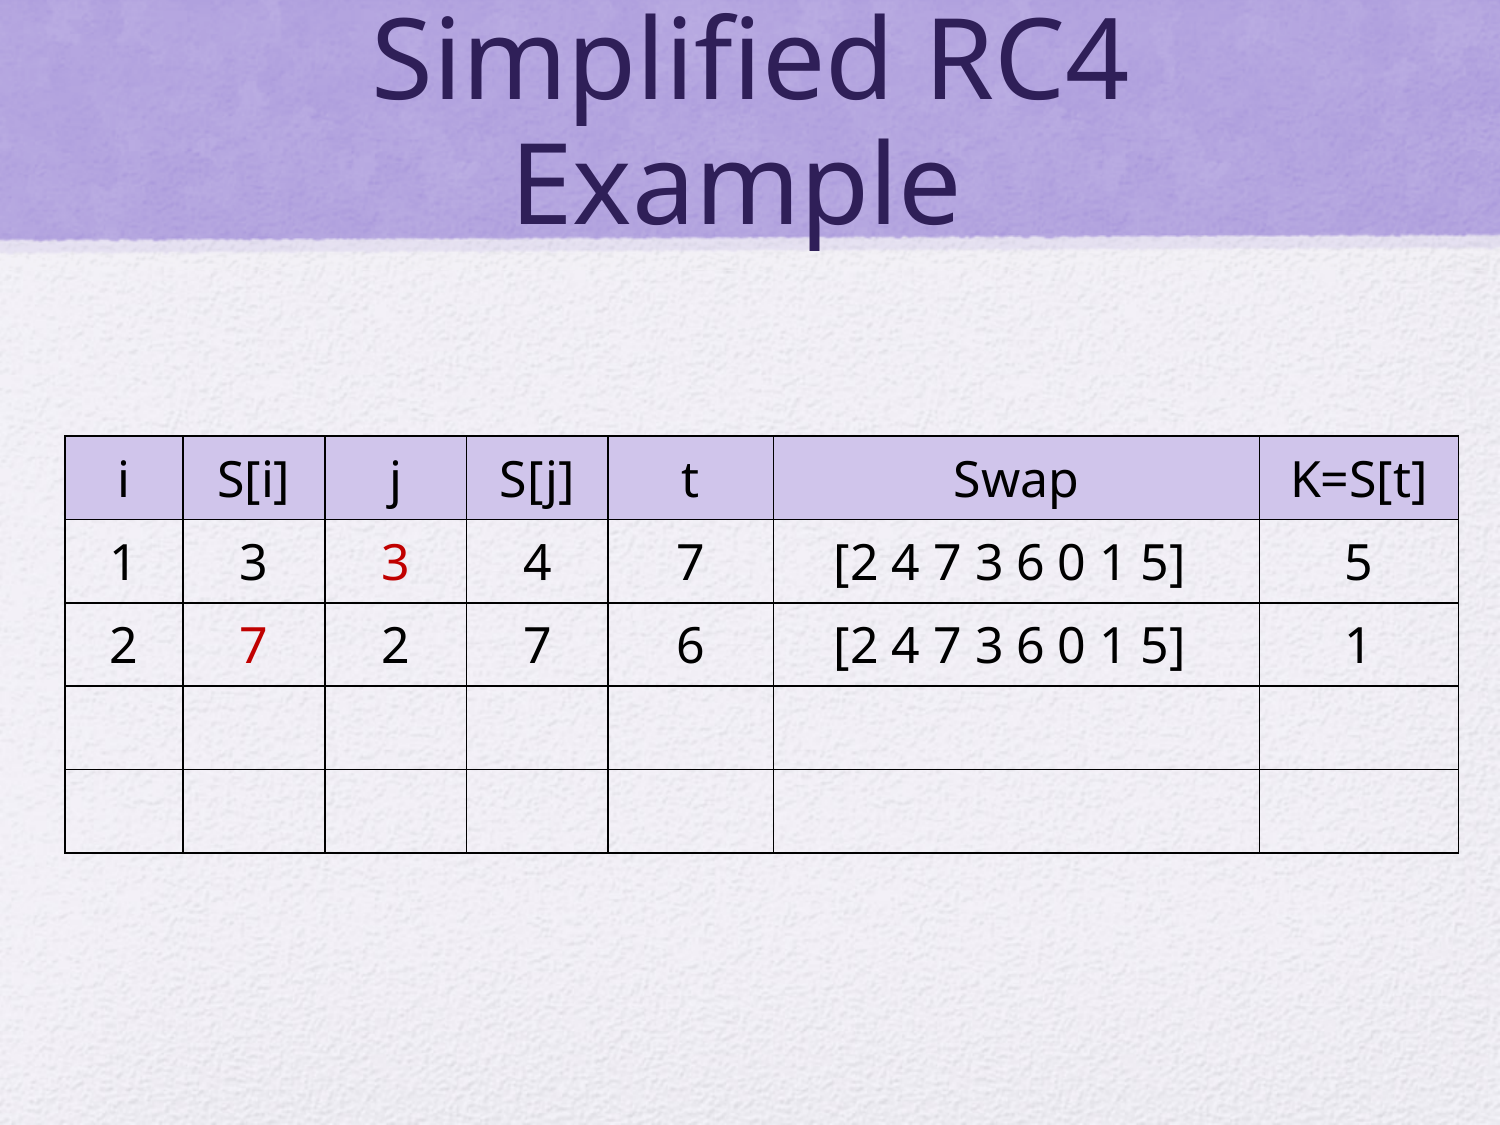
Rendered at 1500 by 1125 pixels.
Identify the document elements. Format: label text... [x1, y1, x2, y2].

table_header S[j] [467, 437, 607, 519]
table_cell [2 4 7 3 6 0 1 5] [774, 604, 1259, 685]
table_cell [774, 687, 1259, 769]
table_cell [1260, 770, 1458, 852]
table_cell [774, 770, 1259, 852]
table_cell 7 [467, 604, 607, 685]
table_cell 7 [184, 604, 324, 685]
table_cell 6 [609, 604, 773, 685]
table_cell 7 [609, 520, 773, 602]
table_cell [609, 687, 773, 769]
table_cell 2 [66, 604, 182, 685]
table_cell [184, 687, 324, 769]
table_header K=S[t] [1260, 437, 1458, 519]
table_cell 4 [467, 520, 607, 602]
table_header j [326, 437, 466, 519]
table_cell [467, 770, 607, 852]
table_header S[i] [184, 437, 324, 519]
table_cell [1260, 687, 1458, 769]
table_cell 5 [1260, 520, 1458, 602]
title Simplified RC4 Example [129, 6, 1373, 239]
table_header Swap [774, 437, 1259, 519]
table_cell 2 [326, 604, 466, 685]
table_cell [609, 770, 773, 852]
table_cell [326, 770, 466, 852]
table_cell 1 [66, 520, 182, 602]
table_cell 3 [184, 520, 324, 602]
table_cell [66, 687, 182, 769]
table_cell [467, 687, 607, 769]
table_header i [66, 437, 182, 519]
picture [0, 225, 1500, 1125]
table_cell [66, 770, 182, 852]
table_cell 1 [1260, 604, 1458, 685]
table_cell [2 4 7 3 6 0 1 5] [774, 520, 1259, 602]
table_cell [326, 687, 466, 769]
table_cell [184, 770, 324, 852]
table_header t [609, 437, 773, 519]
table_cell 3 [326, 520, 466, 602]
